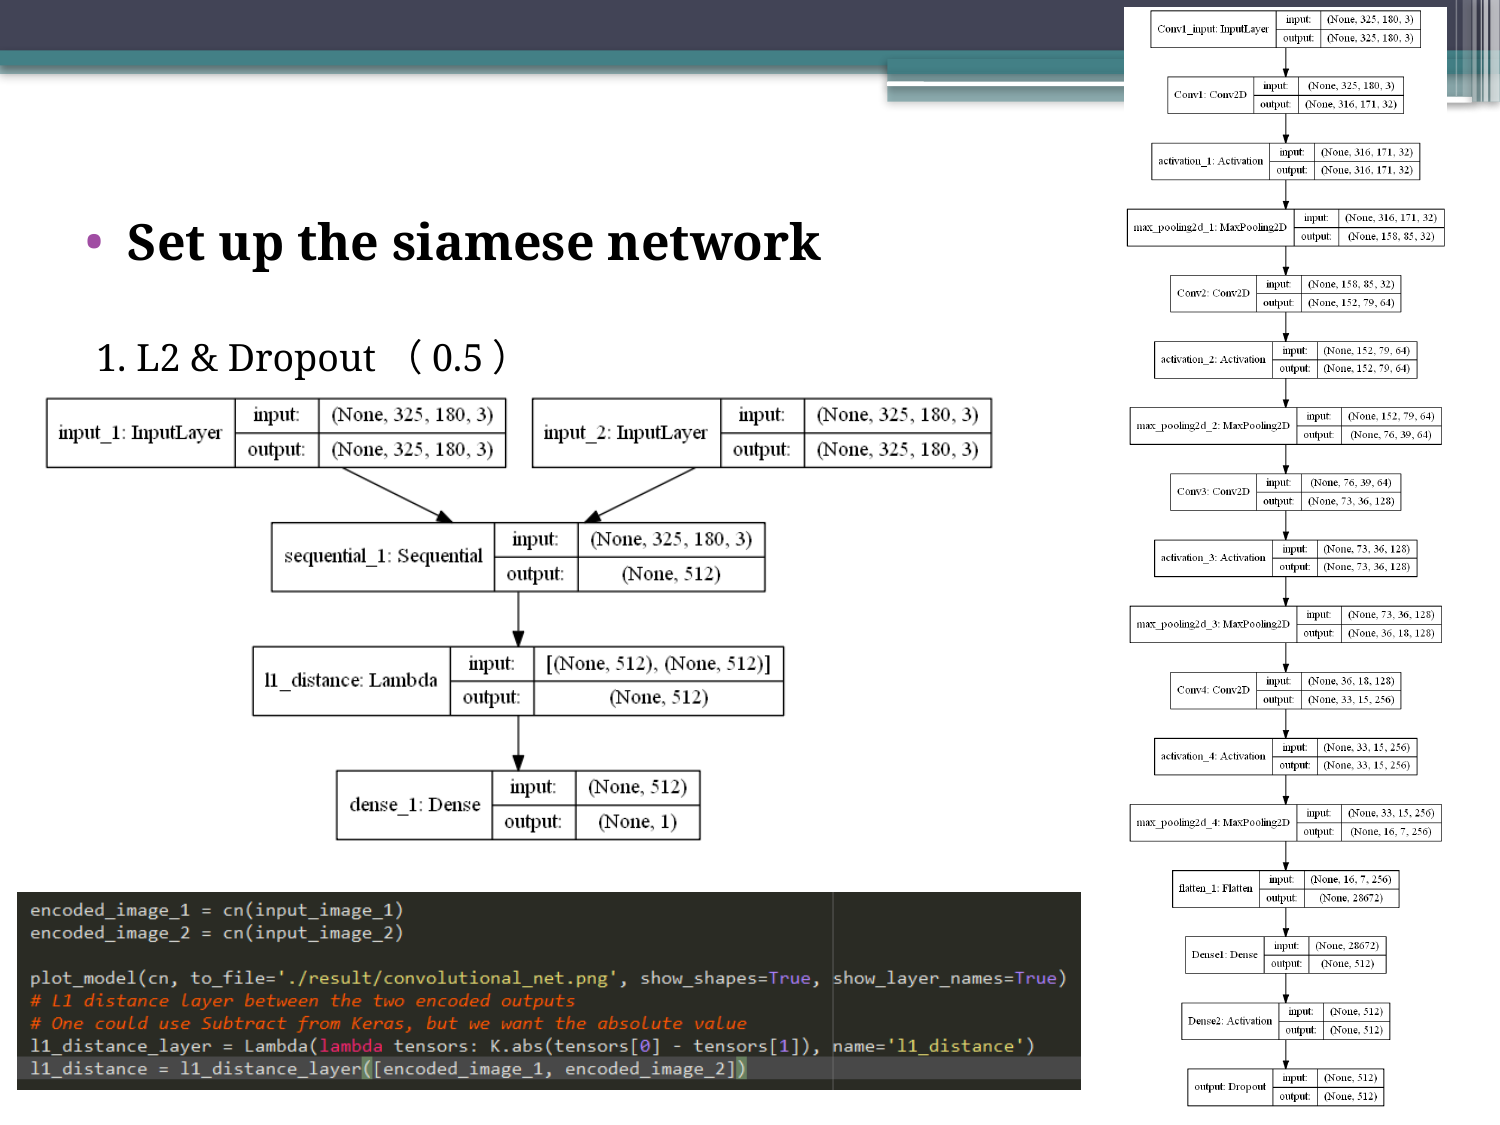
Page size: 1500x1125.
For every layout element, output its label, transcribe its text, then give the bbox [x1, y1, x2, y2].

text_box 1. L2 & Dropout（0.5） [81, 326, 545, 386]
picture [41, 392, 998, 847]
list Set up the siamese network [53, 172, 1117, 883]
picture [1124, 6, 1448, 1109]
picture [17, 892, 1081, 1090]
